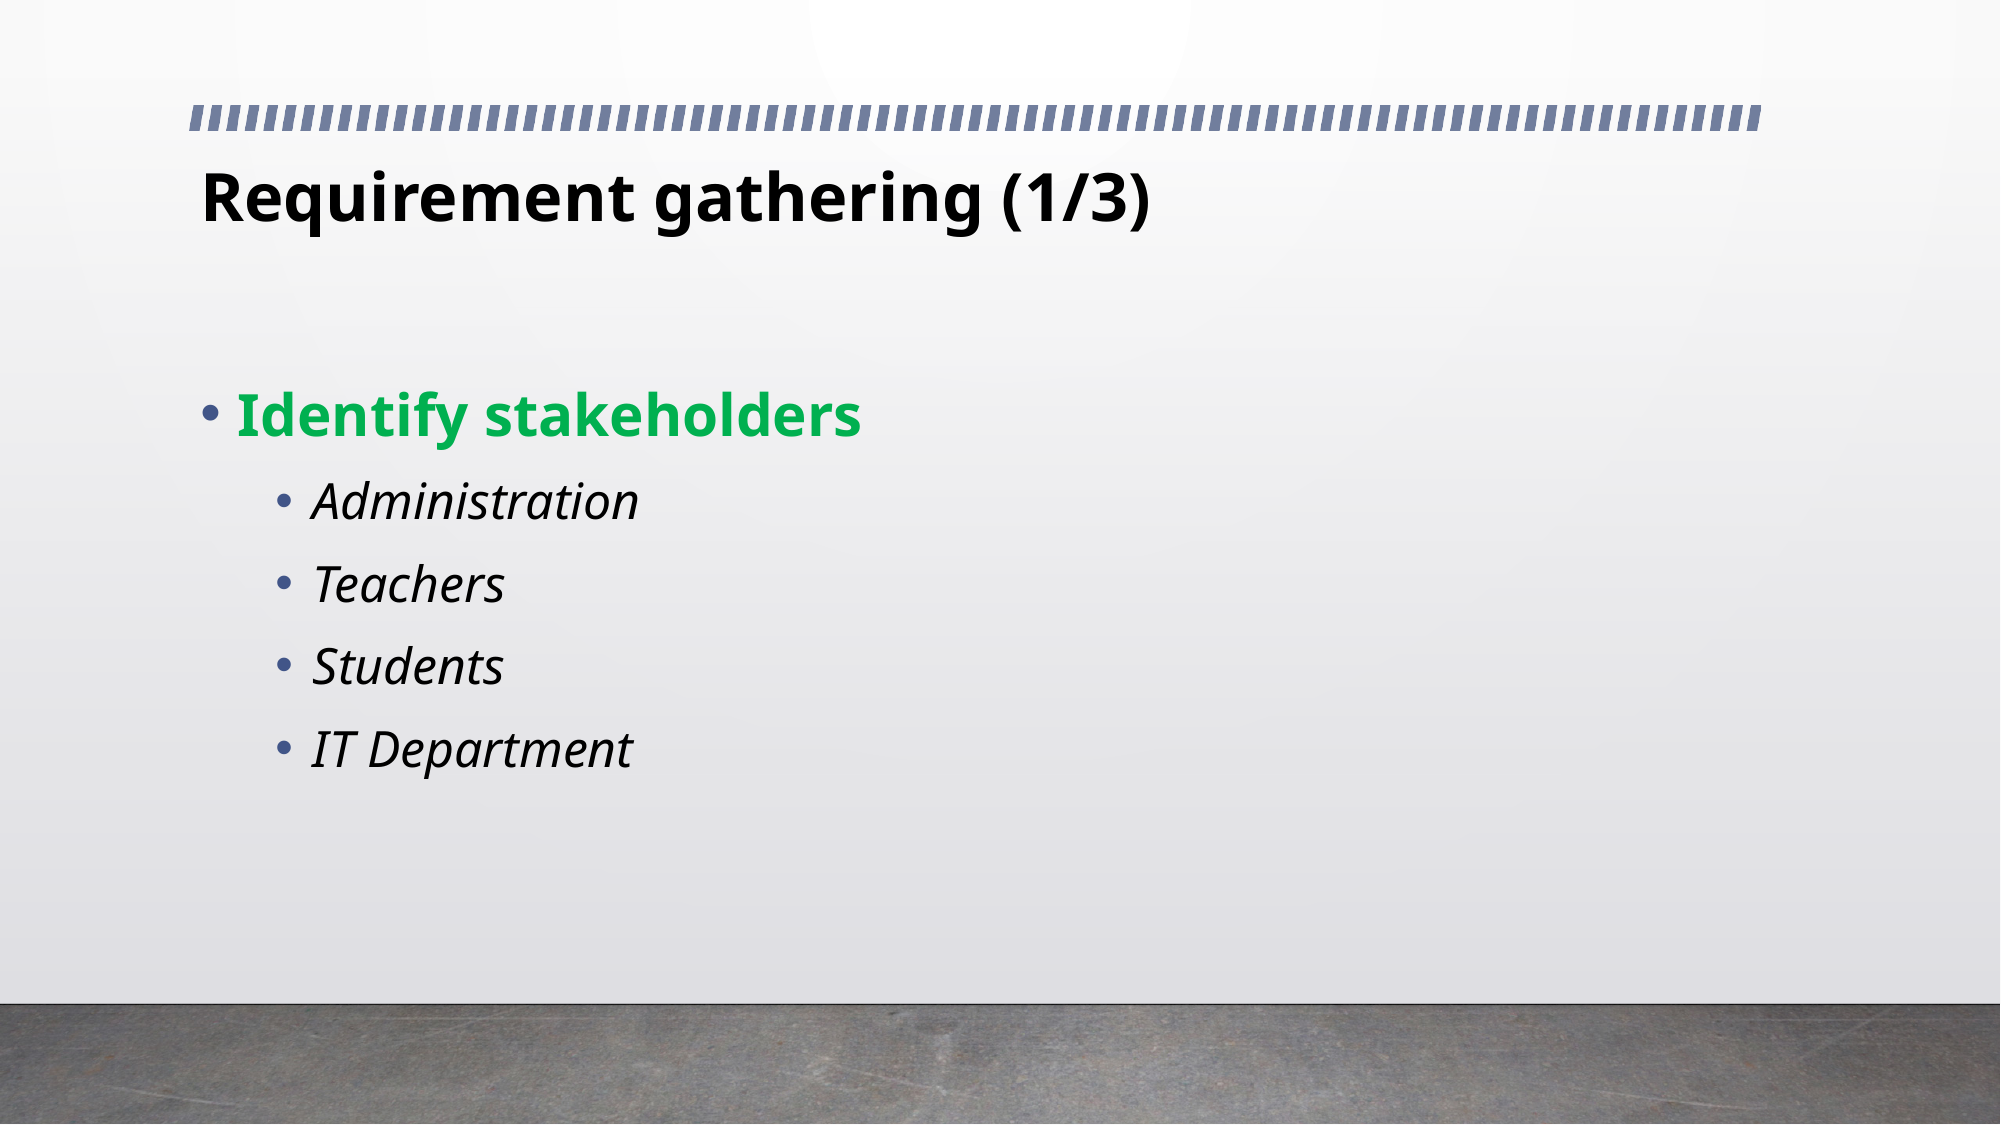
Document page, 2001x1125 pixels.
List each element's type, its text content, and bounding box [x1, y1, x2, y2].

picture [0, 1004, 2000, 1124]
title Requirement gathering (1/3) [185, 156, 1761, 329]
list Identify stakeholders Administration Teachers Students IT Department [185, 356, 1761, 897]
